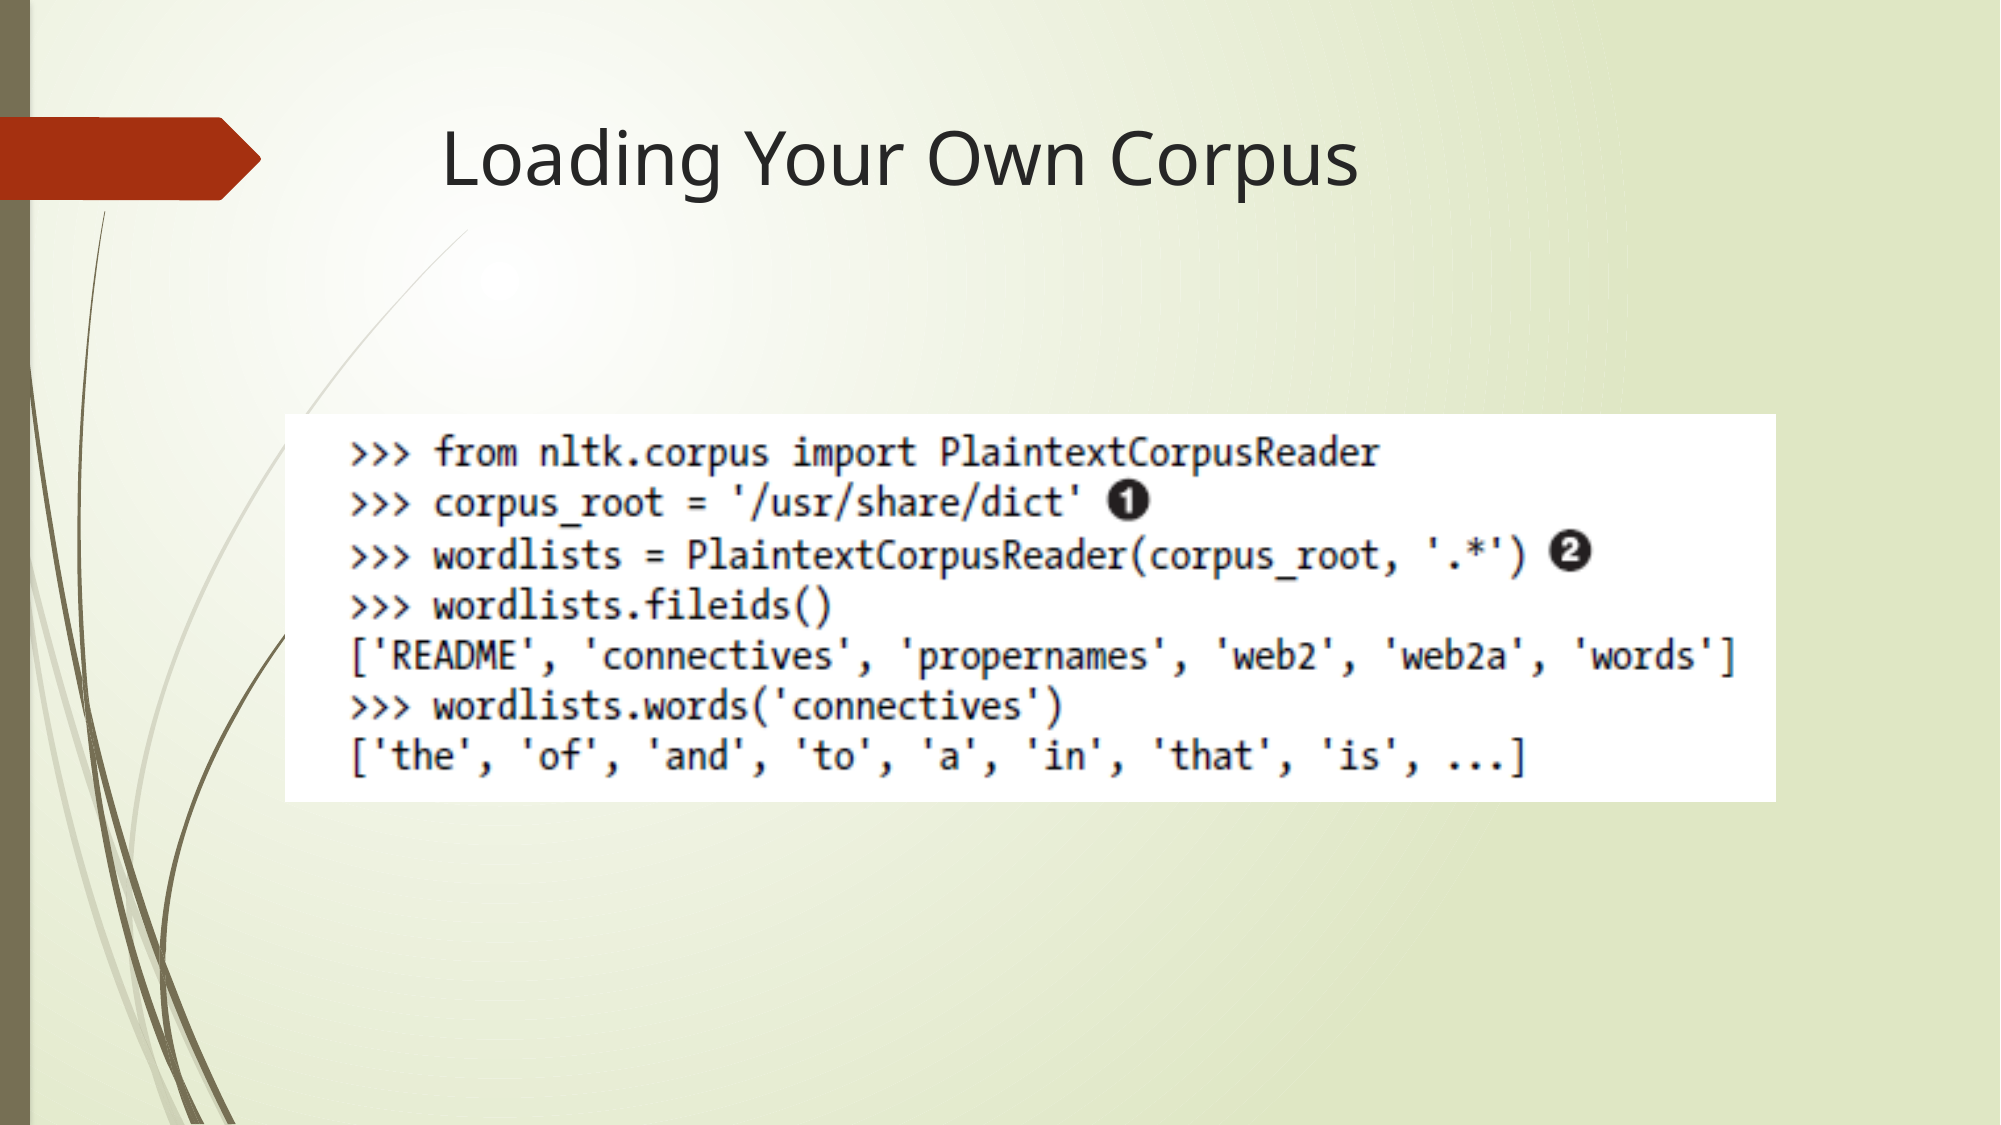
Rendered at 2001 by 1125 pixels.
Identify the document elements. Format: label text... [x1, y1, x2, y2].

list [285, 414, 1777, 802]
title Loading Your Own Corpus [425, 102, 1888, 313]
